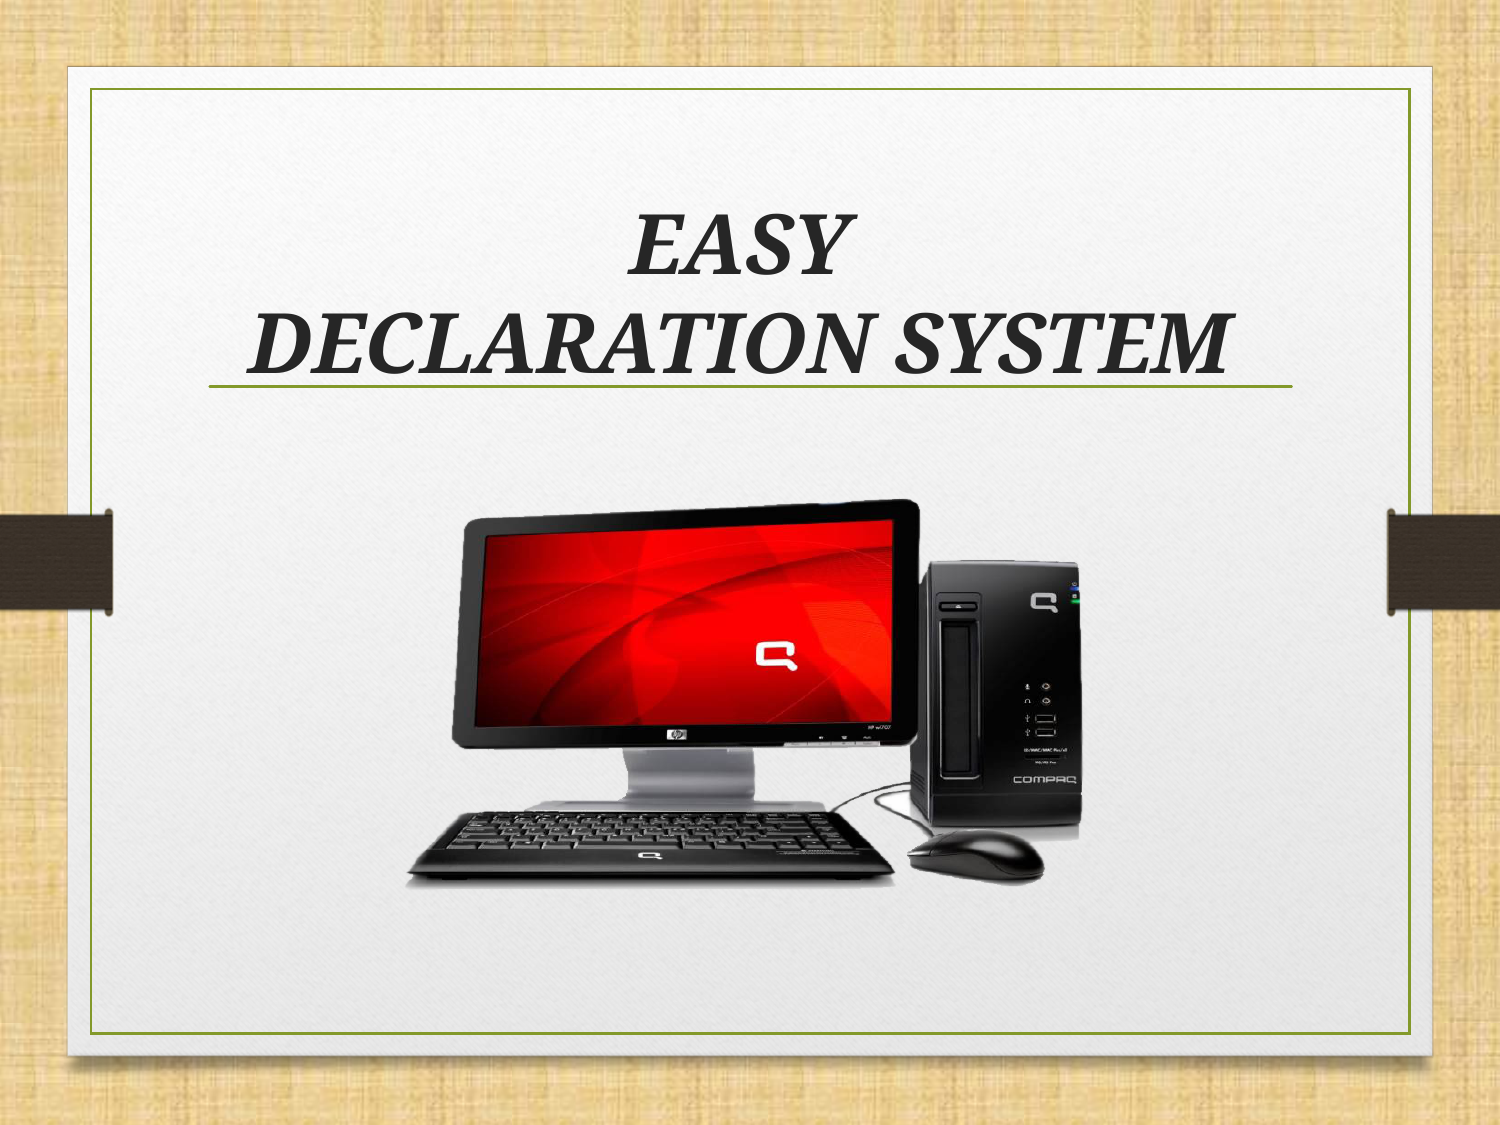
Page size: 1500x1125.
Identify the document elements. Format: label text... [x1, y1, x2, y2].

picture [0, 0, 1500, 1125]
title EASY DECLARATION SYSTEM [64, 149, 1415, 433]
